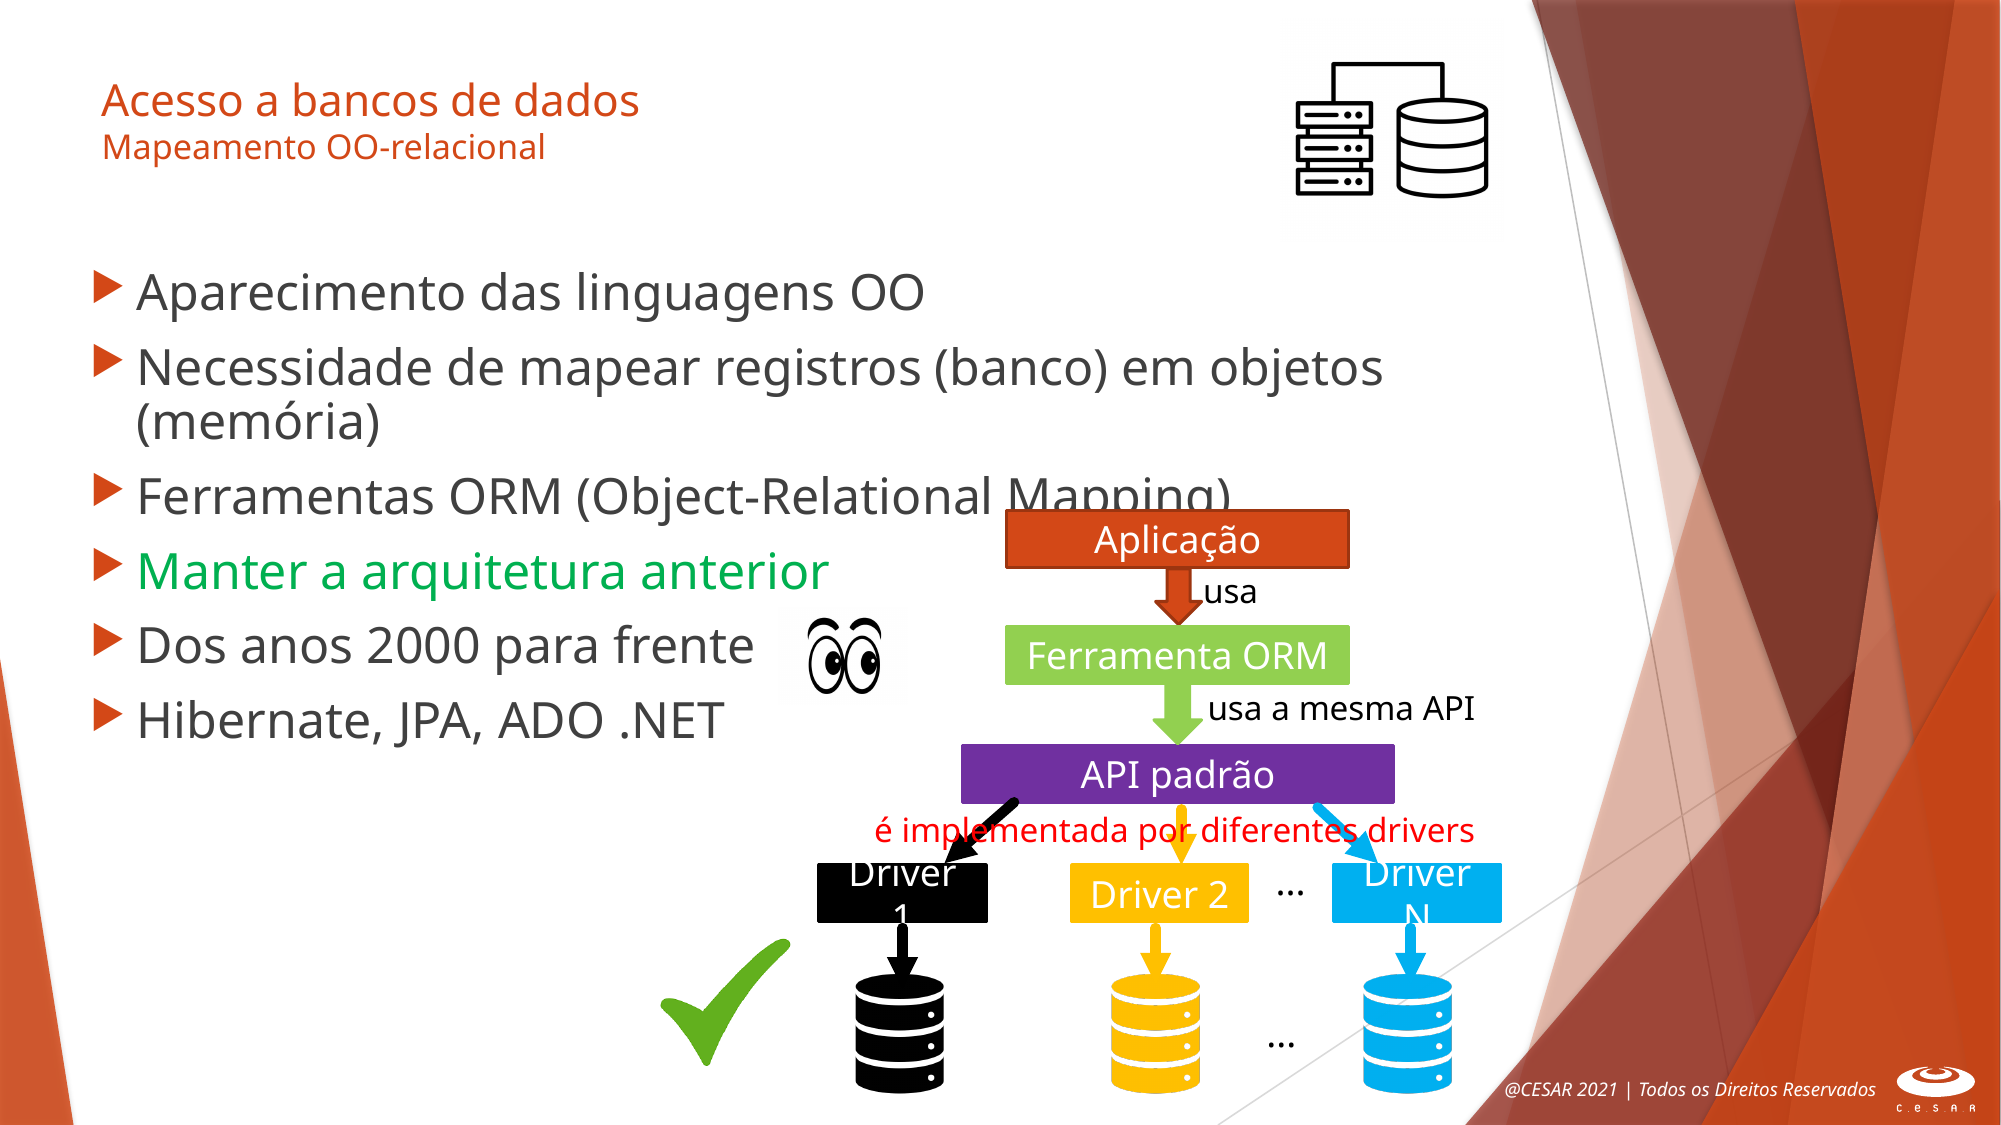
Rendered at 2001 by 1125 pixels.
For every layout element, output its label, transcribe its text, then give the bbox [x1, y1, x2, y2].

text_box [943, 801, 1015, 864]
title Acesso a bancos de dados Mapeamento OO-relacional [86, 65, 1274, 216]
text_box ... [1260, 857, 1321, 911]
text_box usa [1188, 563, 1274, 618]
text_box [1317, 806, 1379, 864]
text_box usa a mesma API [1192, 679, 1491, 735]
picture [823, 957, 975, 1109]
text_box é implementada por diferentes drivers [1015, 801, 1491, 857]
text_box API padrão [961, 744, 1395, 801]
text_box ... [1251, 1002, 1312, 1063]
text_box é implementada por diferentes drivers [859, 801, 943, 857]
text_box [1154, 567, 1188, 625]
text_box Ferramenta ORM [1005, 625, 1350, 685]
picture [1080, 957, 1232, 1109]
text_box Driver 2 [1070, 863, 1249, 923]
text_box [1152, 681, 1192, 745]
picture [647, 926, 802, 1078]
picture [1331, 957, 1483, 1109]
picture [777, 606, 908, 705]
text_box Aparecimento das linguagens OO Necessidade de mapear registros (banco) em objetos (memória) Ferramentas ORM (Object-Relational Mapping) Manter a arquitetura anterior Dos anos 2000 para frente Hibernate, JPA, ADO .NET [0, 259, 1608, 1098]
text_box Driver N [1332, 863, 1502, 923]
text_box Driver 1 [817, 863, 988, 923]
picture [1279, 17, 1504, 242]
text_box Aplicação [1005, 509, 1350, 569]
